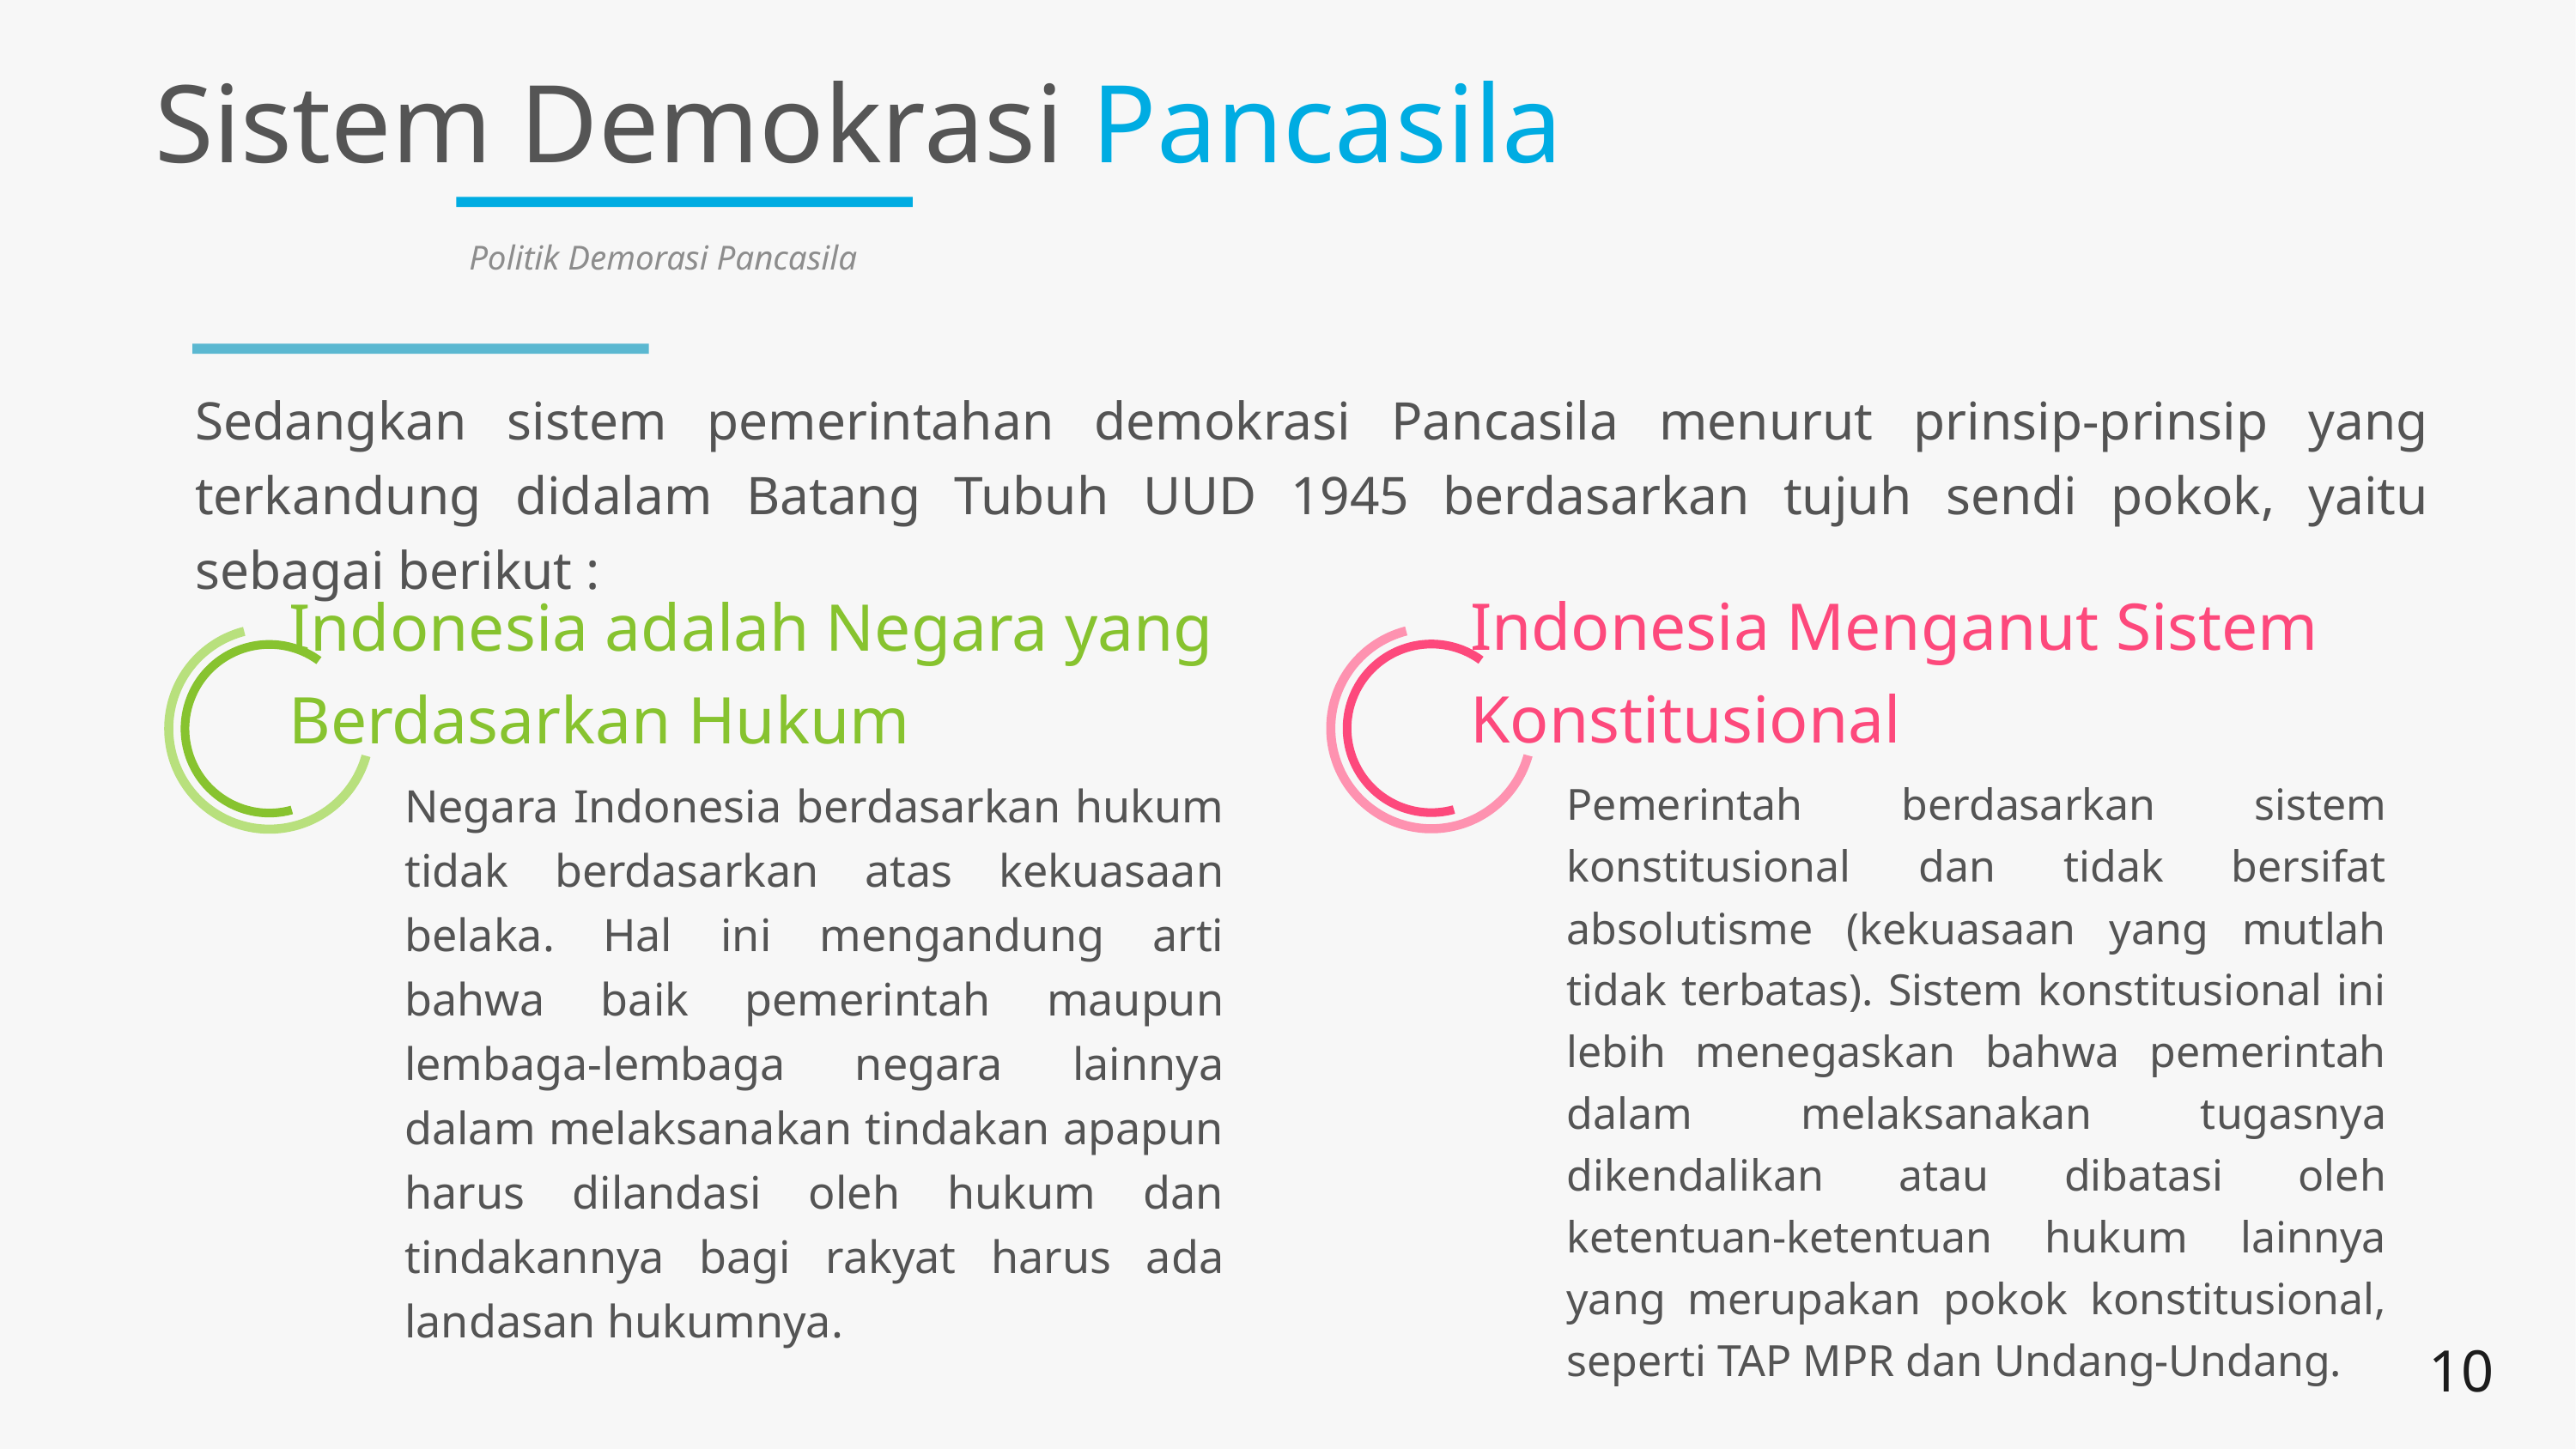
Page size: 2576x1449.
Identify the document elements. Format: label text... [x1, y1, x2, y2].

list Indonesia Menganut Sistem Konstitusional [1447, 656, 2410, 768]
list Indonesia adalah Negara yang Berdasarkan Hukum [265, 657, 1299, 768]
list Sedangkan sistem pemerintahan demokrasi Pancasila menurut prinsip-prinsip yang terkandung didalam Batang Tubuh UUD 1945 berdasarkan tujuh sendi pokok, yaitu sebagai berikut : [172, 364, 2454, 580]
list Politik Demorasi Pancasila [446, 217, 2465, 288]
list Pemerintah berdasarkan sistem konstitusional dan tidak bersifat absolutisme (kekuasaan yang mutlah tidak terbatas). Sistem konstitusional ini lebih menegaskan bahwa pemerintah dalam melaksanakan tugasnya dikendalikan atau dibatasi oleh ketentuan-ketentuan hukum lainnya yang merupakan pokok konstitusional, seperti TAP MPR dan Undang-Undang. [1543, 755, 2410, 1301]
slide_number 10 [2415, 1328, 2568, 1406]
list Negara Indonesia berdasarkan hukum tidak berdasarkan atas kekuasaan belaka. Hal ini mengandung arti bahwa baik pemerintah maupun lembaga-lembaga negara lainnya dalam melaksanakan tindakan apapun harus dilandasi oleh hukum dan tindakannya bagi rakyat harus ada landasan hukumnya. [381, 756, 1248, 1352]
title Sistem Demokrasi Pancasila [131, 34, 2447, 204]
